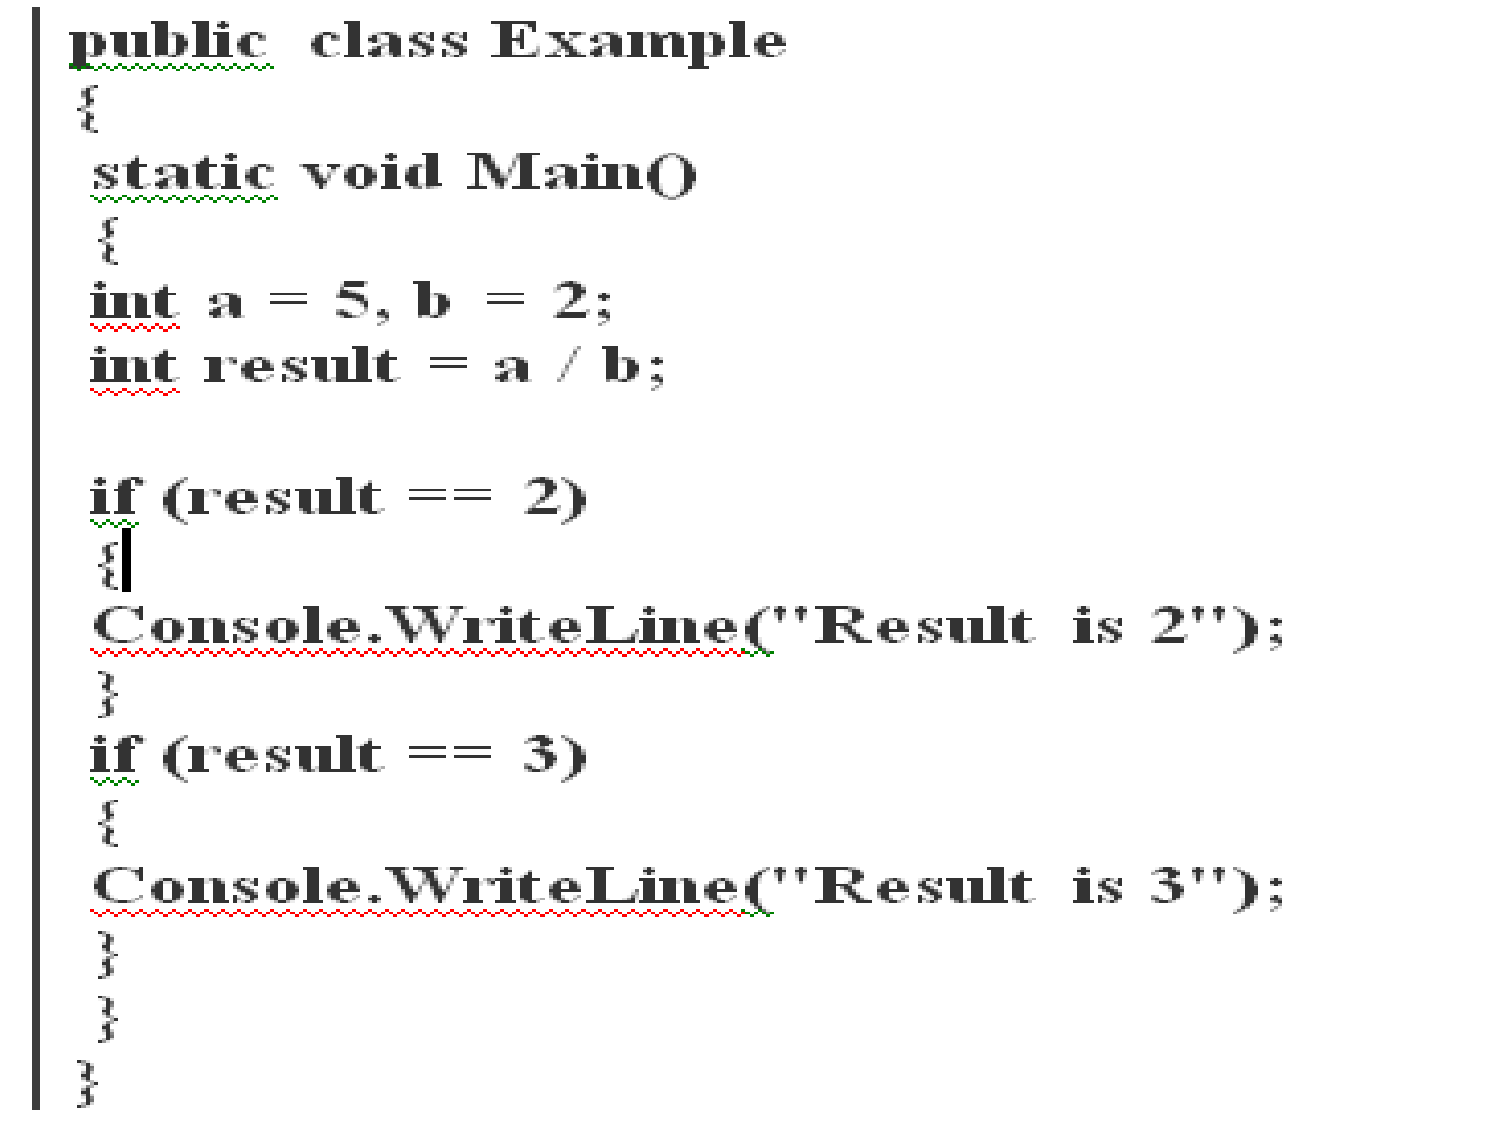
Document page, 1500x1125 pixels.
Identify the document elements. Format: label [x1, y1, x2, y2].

list [0, 0, 1500, 1125]
